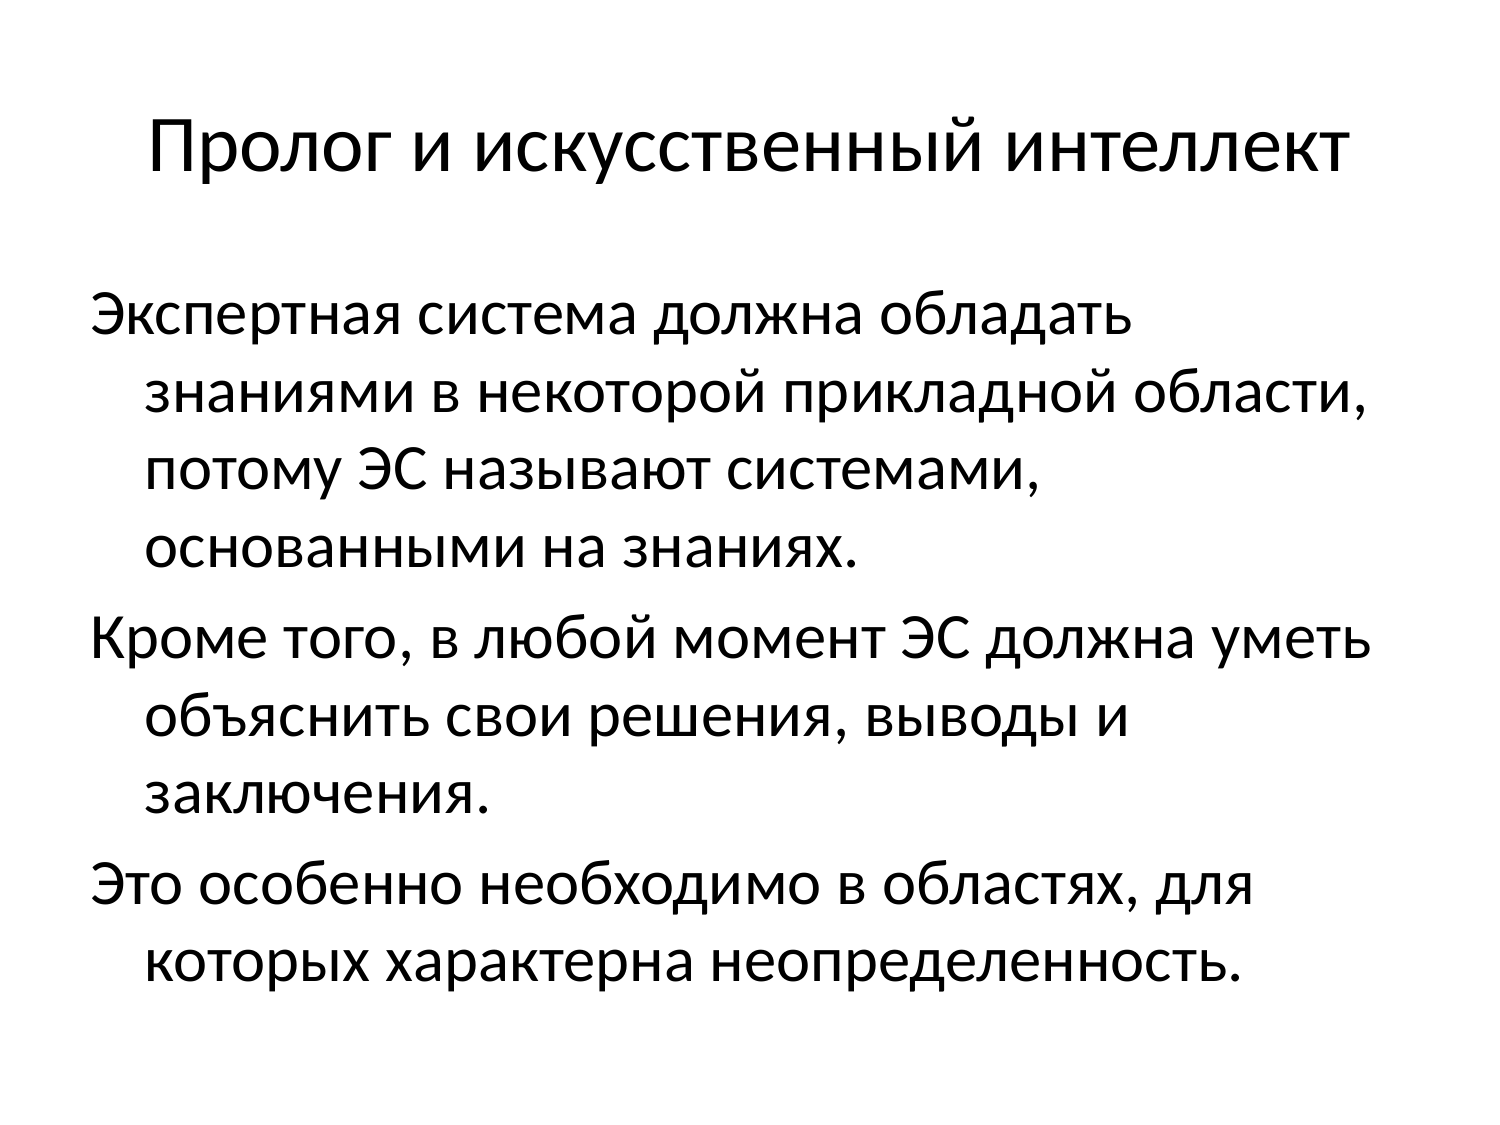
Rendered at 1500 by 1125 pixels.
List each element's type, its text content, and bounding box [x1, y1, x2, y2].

list Экспертная система должна обладать знаниями в некоторой прикладной области, потому ЭС называют системами, основанными на знаниях. Кроме того, в любой момент ЭС должна уметь объяснить свои решения, выводы и заключения. Это особенно необходимо в областях, для которых характерна неопределенность. [75, 262, 1425, 1005]
title Пролог и искусственный интеллект [75, 45, 1425, 233]
